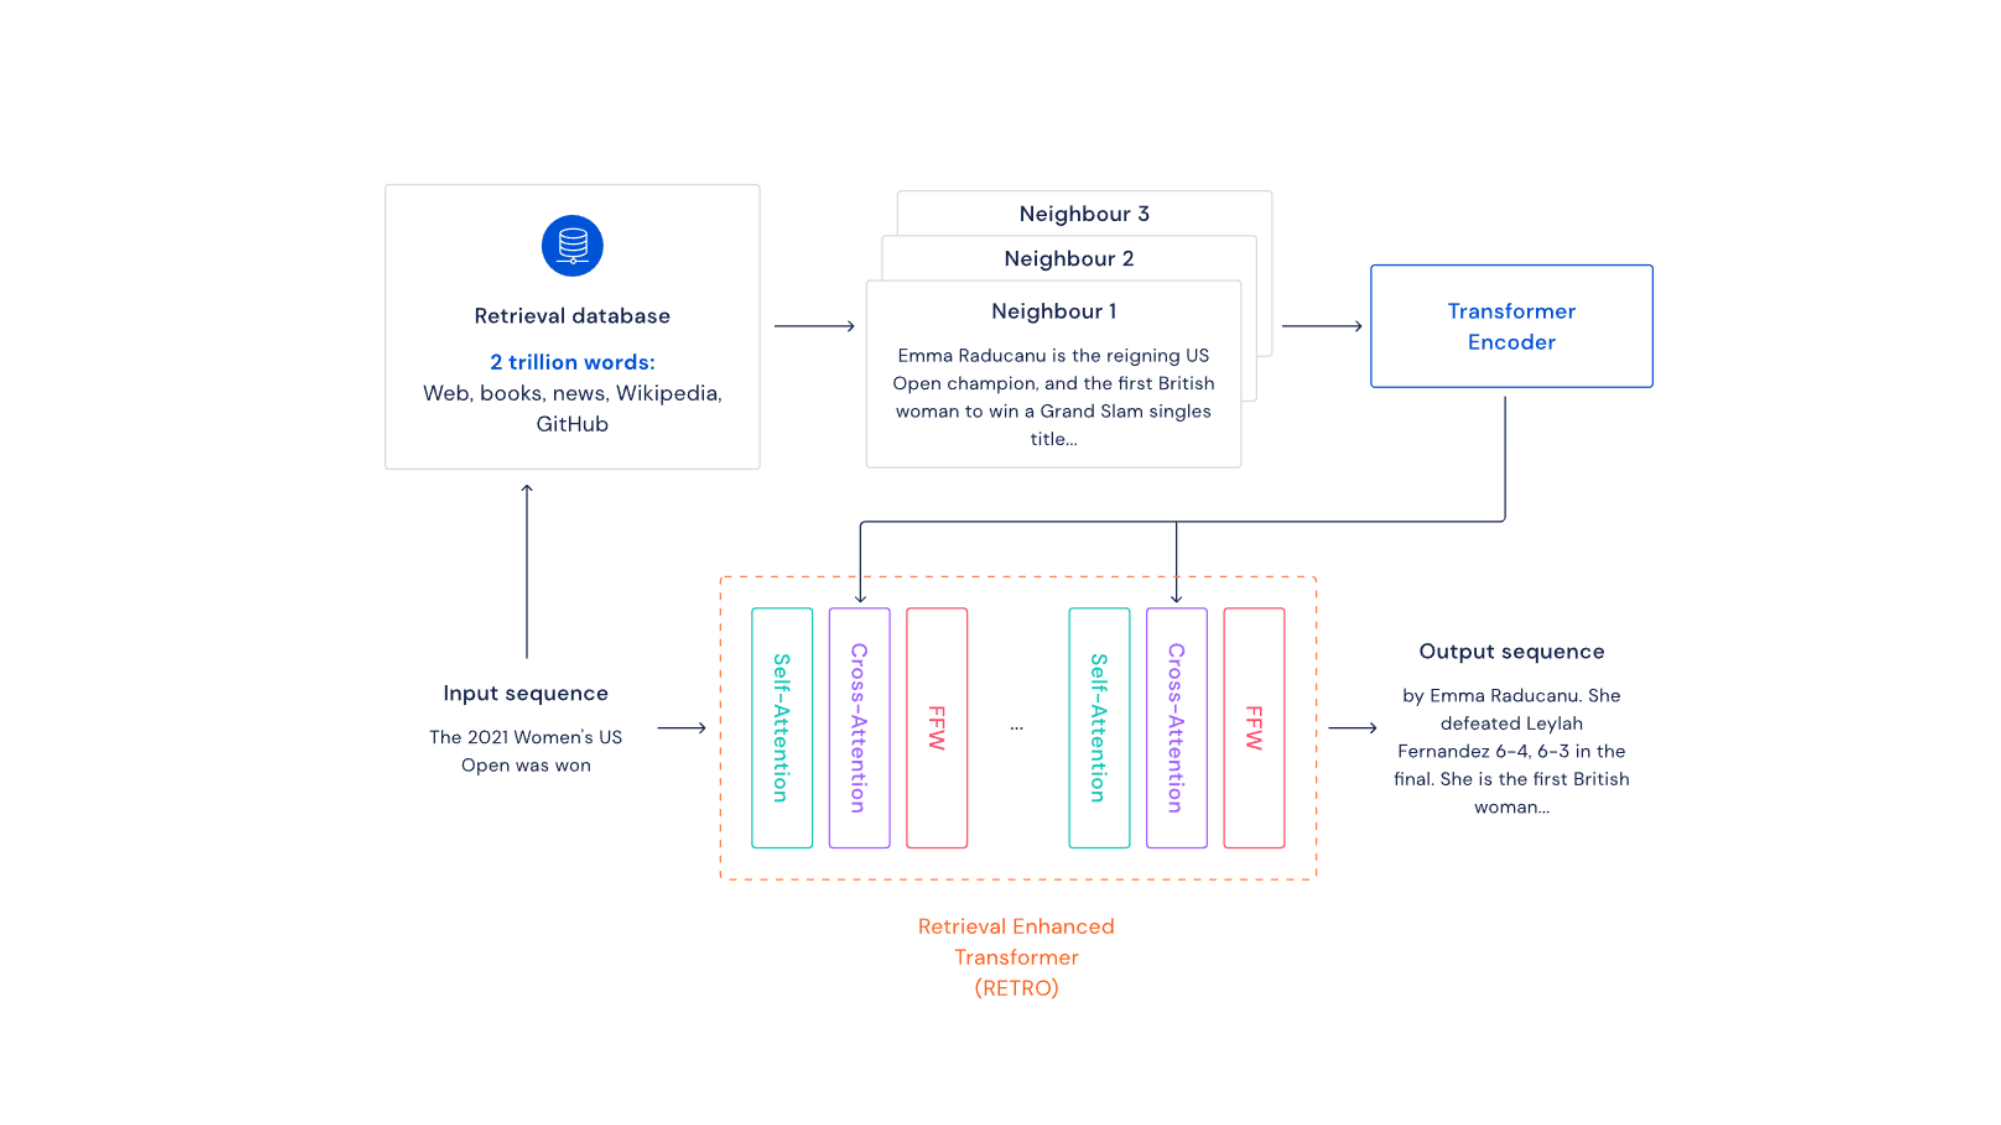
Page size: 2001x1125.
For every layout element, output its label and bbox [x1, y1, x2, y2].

picture [319, 142, 1681, 1007]
